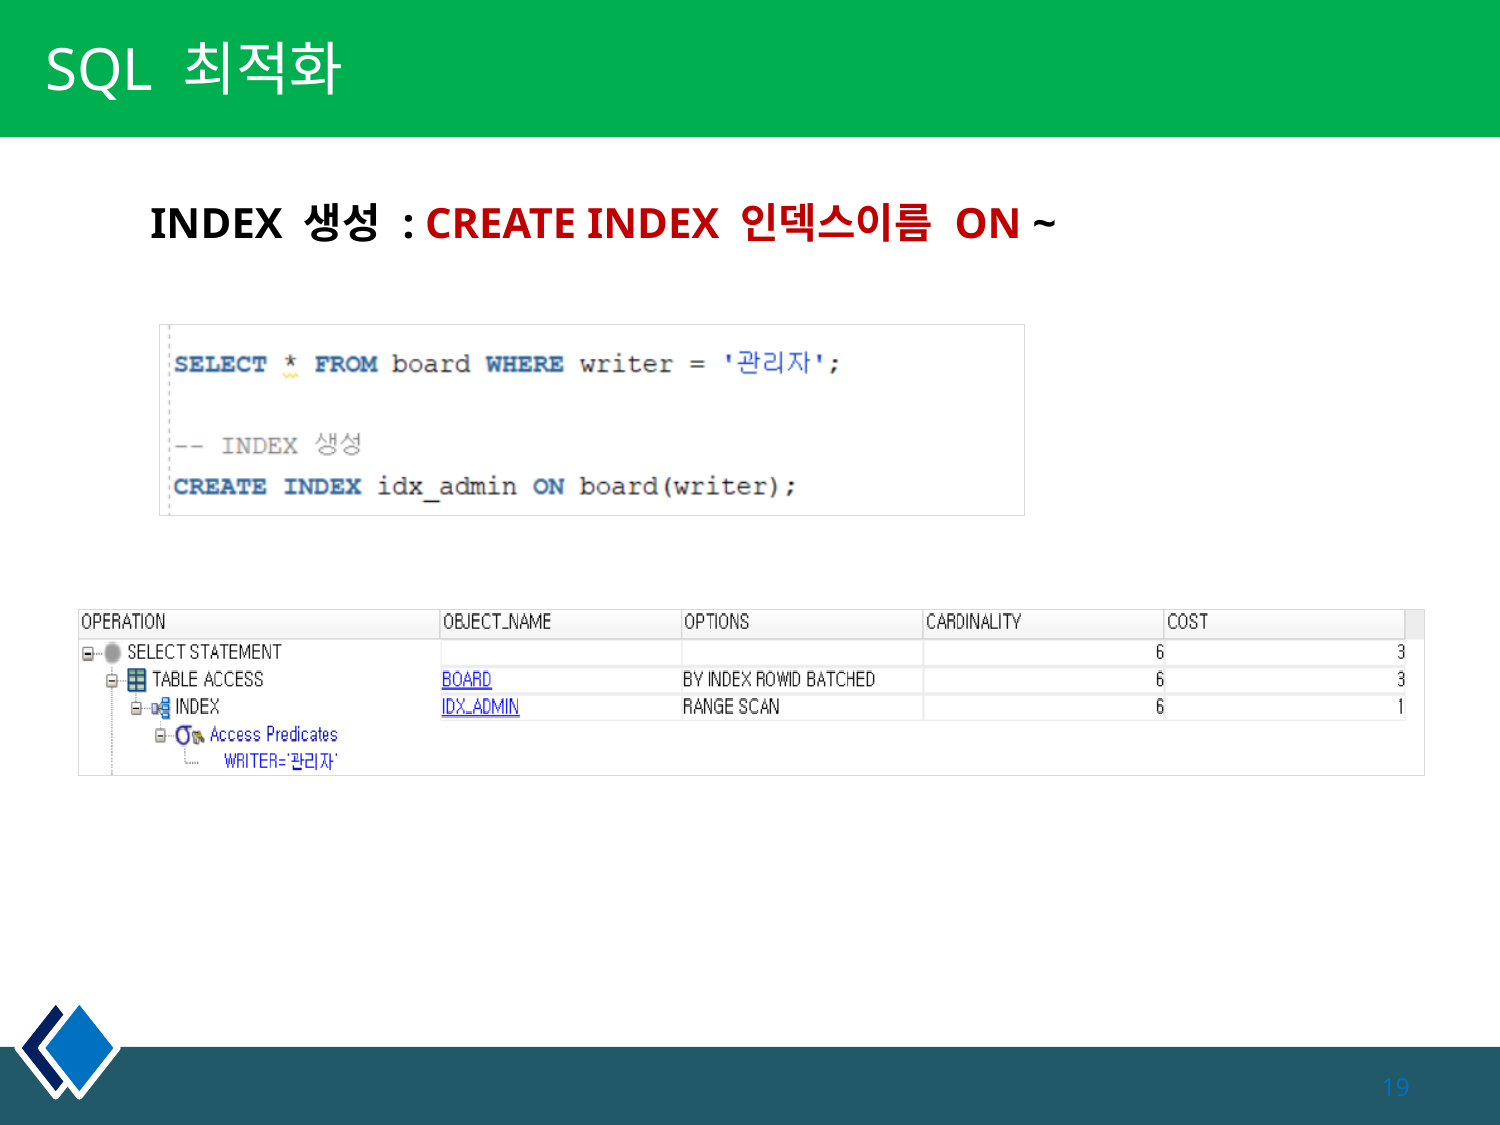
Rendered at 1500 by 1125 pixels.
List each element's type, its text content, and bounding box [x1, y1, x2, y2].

slide_number 19 [1340, 1058, 1425, 1119]
text_box INDEX 생성 : CREATE INDEX 인덱스이름 ON ~ [135, 189, 1140, 255]
picture [78, 609, 1426, 776]
picture [159, 324, 1025, 516]
title SQL 최적화 [0, 0, 939, 138]
